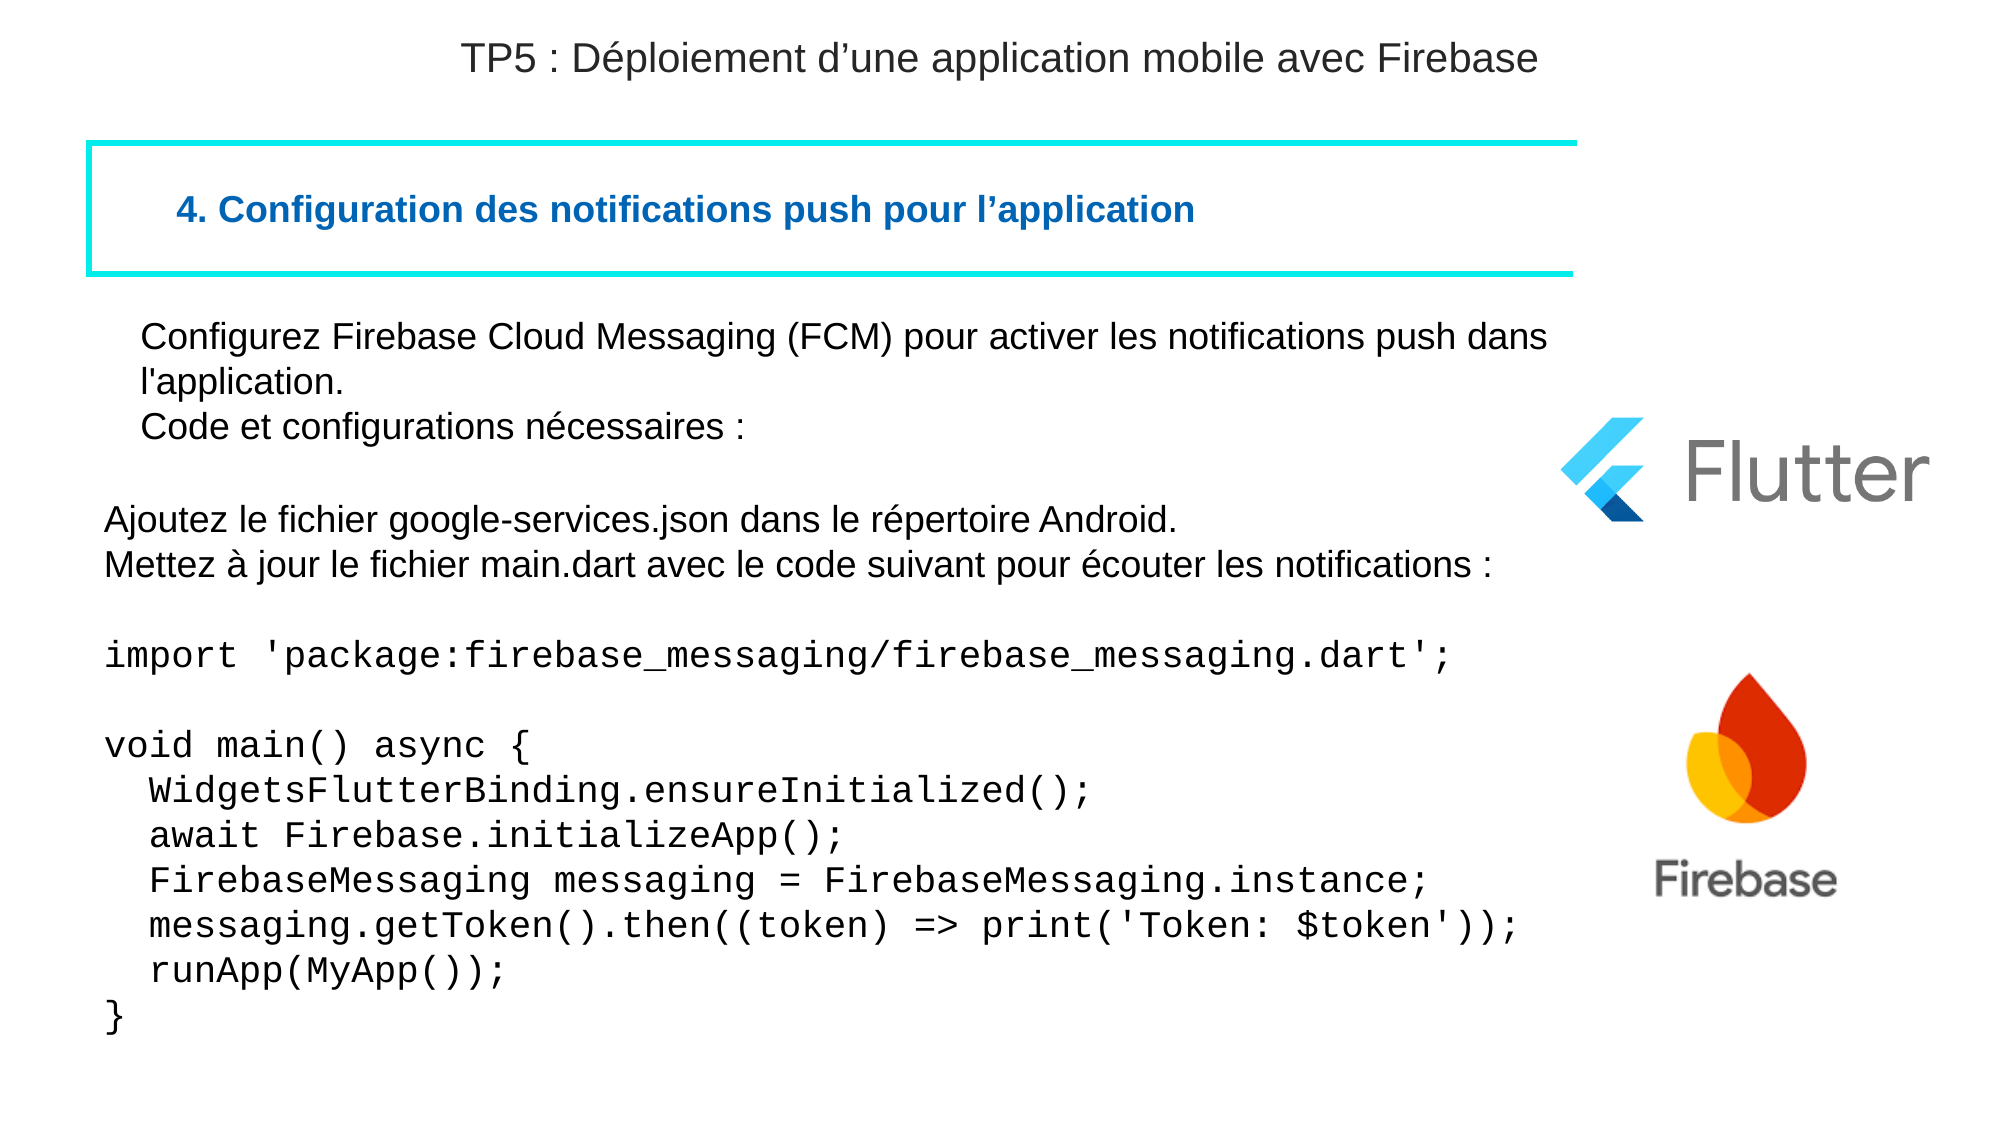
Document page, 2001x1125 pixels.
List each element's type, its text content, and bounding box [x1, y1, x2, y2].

text_box [88, 142, 1577, 275]
text_box Ajoutez le fichier google-services.json dans le répertoire Android. Mettez à jour le fichier main.dart avec le code suivant pour écouter les notifications : import 'package:firebase_messaging/firebase_messaging.dart'; void main() async { WidgetsFlutterBinding.ensureInitialized(); await Firebase.initializeApp(); FirebaseMessaging messaging = FirebaseMessaging.instance; messaging.getToken().then((token) => print('Token: $token')); runApp(MyApp()); } [88, 487, 1725, 1087]
list TP5 : Déploiement d’une application mobile avec Firebase [50, 0, 1950, 119]
picture [1540, 320, 2000, 961]
text_box Configurez Firebase Cloud Messaging (FCM) pour activer les notifications push dans l'application. Code et configurations nécessaires : [125, 304, 1724, 454]
